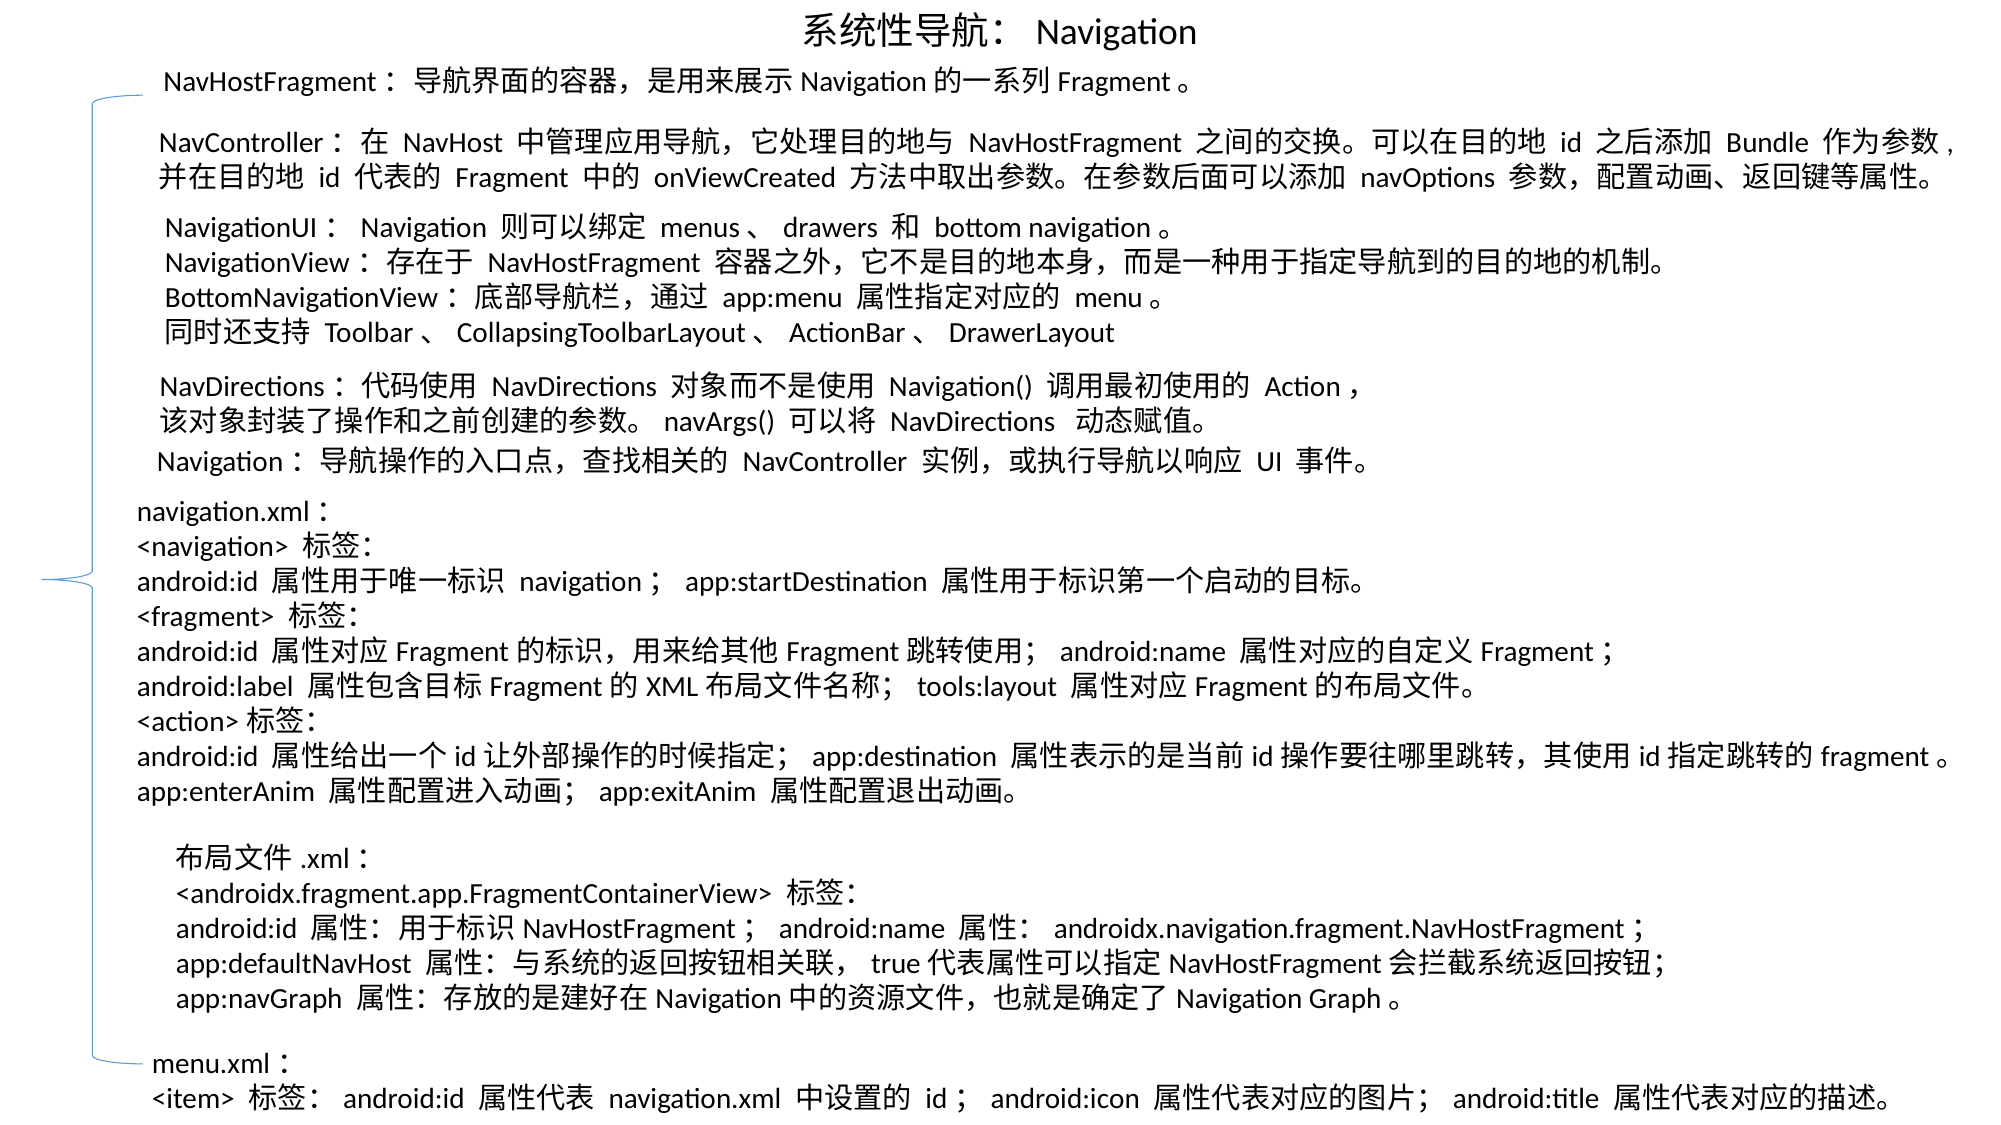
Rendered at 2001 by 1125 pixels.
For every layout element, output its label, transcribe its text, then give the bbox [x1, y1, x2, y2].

text_box NavDirections：代码使用 NavDirections 对象而不是使用 Navigation() 调用最初使用的 Action， 该对象封装了操作和之前创建的参数。navArgs() 可以将 NavDirections 动态赋值。 [144, 359, 1392, 434]
text_box 系统性导航：Navigation [787, 0, 1213, 54]
text_box navigation.xml： <navigation> 标签： android:id 属性用于唯一标识 navigation；app:startDestination 属性用于标识第一个启动的目标。 <fragment> 标签： android:id 属性对应Fragment的标识，用来给其他Fragment跳转使用；android:name 属性对应的自定义Fragment； android:label 属性包含目标Fragment的XML布局文件名称；tools:layout 属性对应Fragment的布局文件。 <action>标签： android:id 属性给出一个id让外部操作的时候指定；app:destination 属性表示的是当前id操作要往哪里跳转，其使用id指定跳转的fragment。 app:enterAnim 属性配置进入动画；app:exitAnim 属性配置退出动画。 [122, 485, 1981, 815]
text_box NavigationUI：Navigation 则可以绑定 menus、drawers 和 bottom navigation。 NavigationView：存在于 NavHostFragment 容器之外，它不是目的地本身，而是一种用于指定导航到的目的地的机制。 BottomNavigationView：底部导航栏，通过 app:menu 属性指定对应的 menu。 同时还支持 Toolbar、CollapsingToolbarLayout、ActionBar、DrawerLayout [150, 201, 1695, 356]
text_box 布局文件.xml： <androidx.fragment.app.FragmentContainerView> 标签： android:id 属性：用于标识NavHostFragment；android:name 属性：androidx.navigation.fragment.NavHostFragment； app:defaultNavHost 属性：与系统的返回按钮相关联，true代表属性可以指定NavHostFragment会拦截系统返回按钮； app:navGraph 属性：存放的是建好在Navigation中的资源文件，也就是确定了Navigation Graph。 [160, 831, 1697, 1022]
text_box [41, 94, 143, 1065]
text_box NavController：在 NavHost 中管理应用导航，它处理目的地与 NavHostFragment 之间的交换。可以在目的地 id 之后添加 Bundle 作为参数, 并在目的地 id 代表的 Fragment 中的 onViewCreated 方法中取出参数。在参数后面可以添加 navOptions 参数，配置动画、返回键等属性。 [144, 115, 1969, 201]
text_box menu.xml： <item> 标签：android:id 属性代表 navigation.xml 中设置的 id；android:icon 属性代表对应的图片；android:title 属性代表对应的描述。 [137, 1036, 1921, 1122]
text_box NavHostFragment：导航界面的容器，是用来展示Navigation的一系列Fragment。 [148, 54, 1223, 105]
text_box Navigation：导航操作的入口点，查找相关的 NavController 实例，或执行导航以响应 UI 事件。 [142, 434, 1399, 485]
